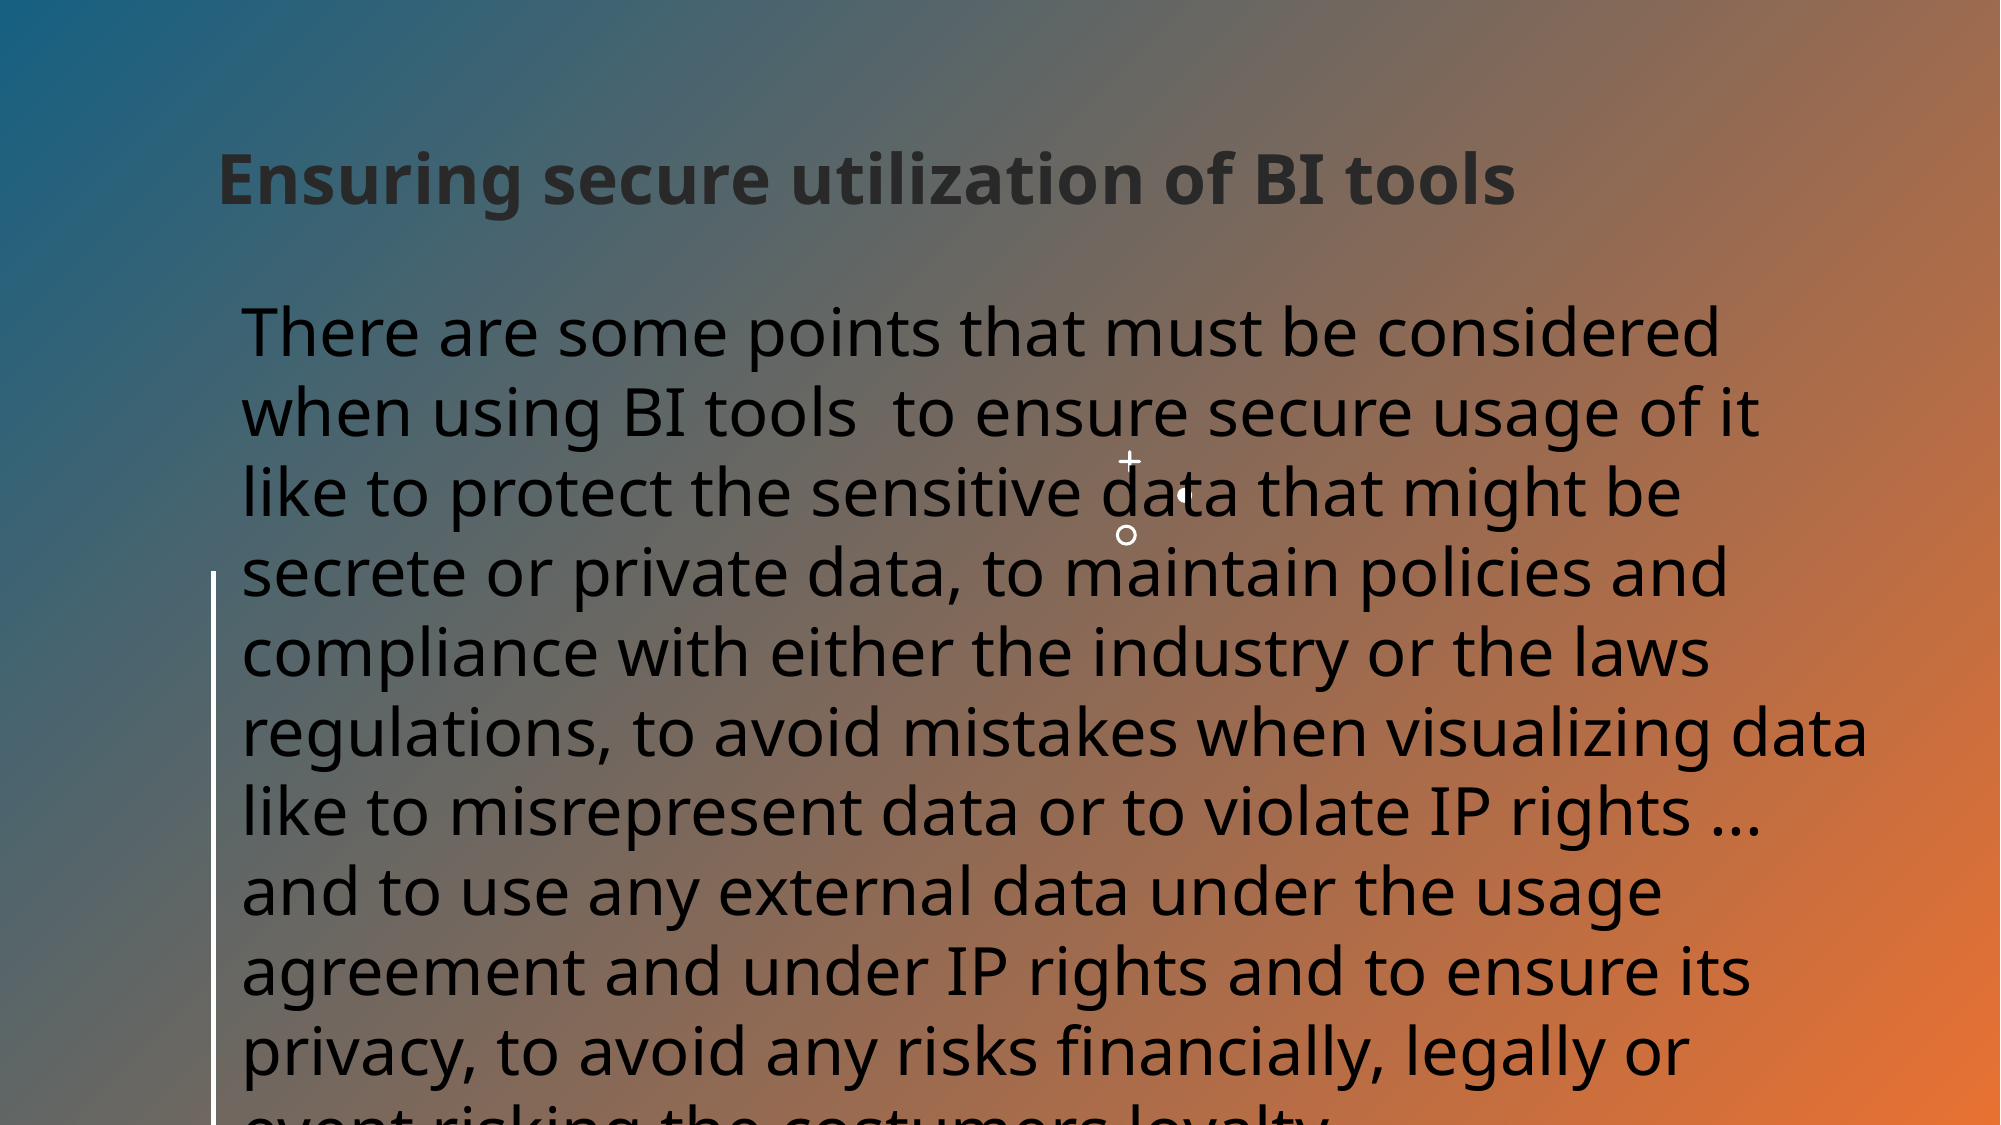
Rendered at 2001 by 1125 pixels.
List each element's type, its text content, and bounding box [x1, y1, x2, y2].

text_box [0, 0, 2000, 1125]
text_box There are some points that must be considered when using BI tools to ensure secure usage of it like to protect the sensitive data that might be secrete or private data, to maintain policies and compliance with either the industry or the laws regulations, to avoid mistakes when visualizing data like to misrepresent data or to violate IP rights ... and to use any external data under the usage agreement and under IP rights and to ensure its privacy, to avoid any risks financially, legally or event risking the costumers loyalty. [226, 281, 1896, 1125]
title Ensuring secure utilization of BI tools [201, 96, 1691, 228]
